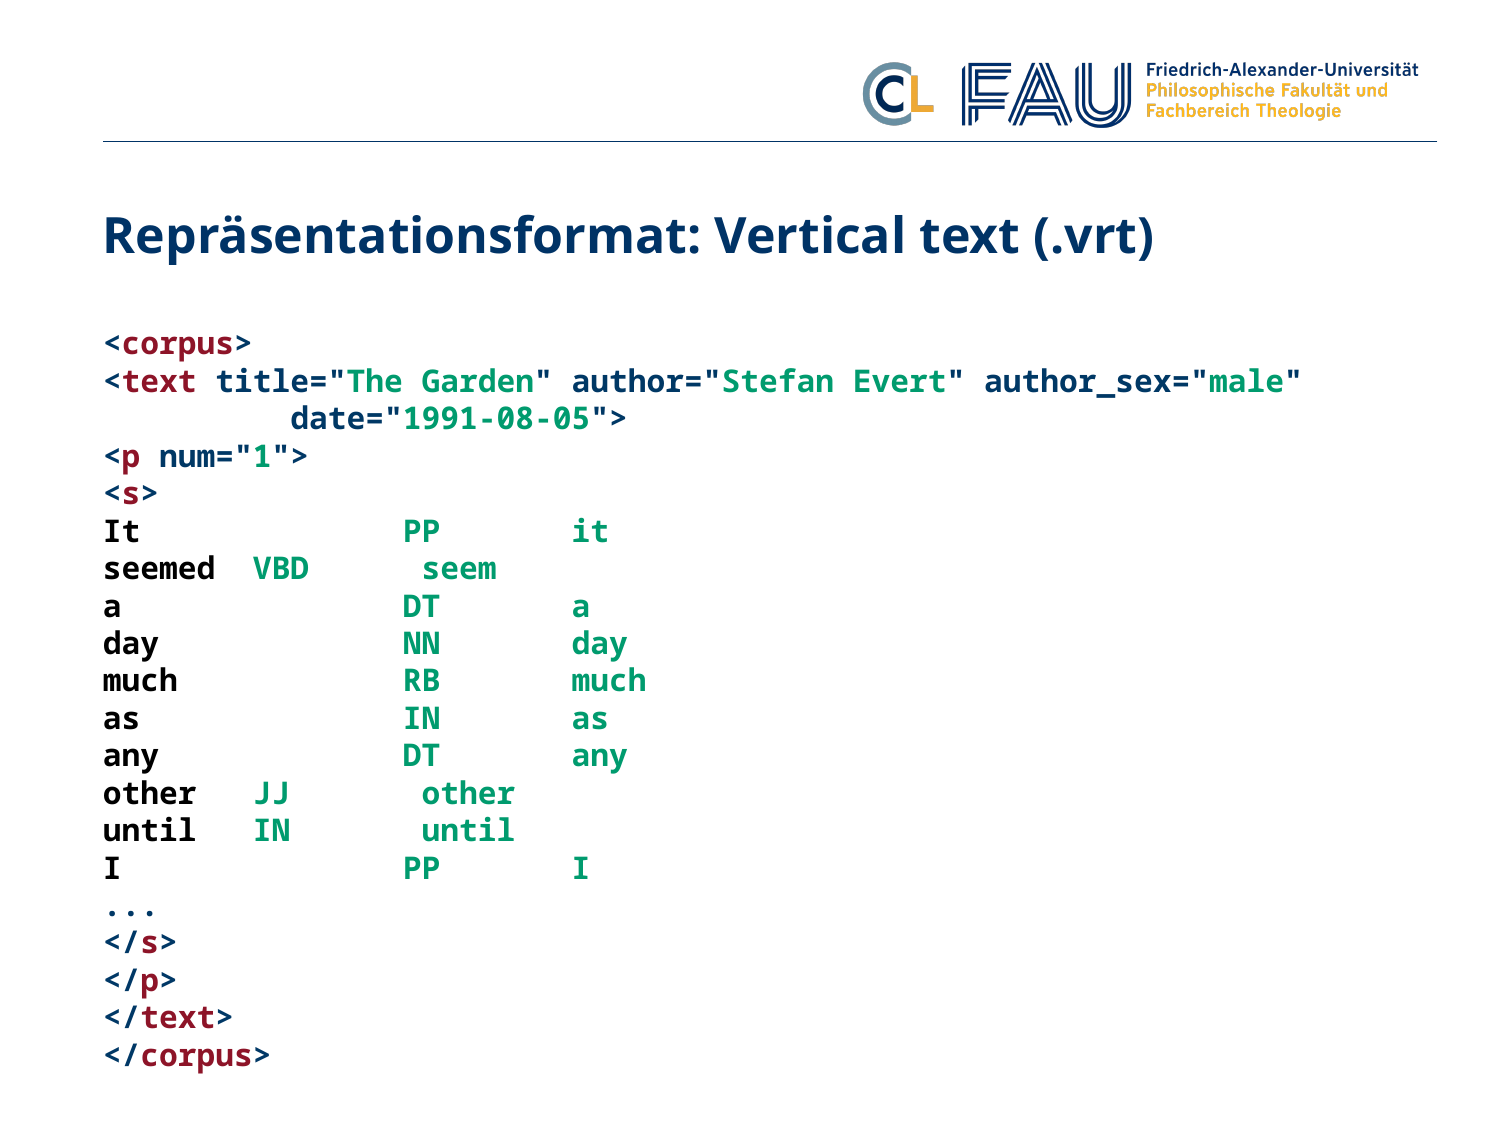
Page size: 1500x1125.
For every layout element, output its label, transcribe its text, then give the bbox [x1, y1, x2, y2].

picture [844, 46, 1438, 142]
title Repräsentationsformat: Vertical text (.vrt) [102, 205, 1438, 265]
list <corpus> <text title="The Garden" author="Stefan Evert" author_sex="male" date="1991-08-05"> <p num="1"> <s> It PP it seemed VBD seem a DT a day NN day much RB much as IN as any DT any other JJ other until IN until I PP I ... </s> </p> </text> </corpus> [102, 323, 1438, 1052]
